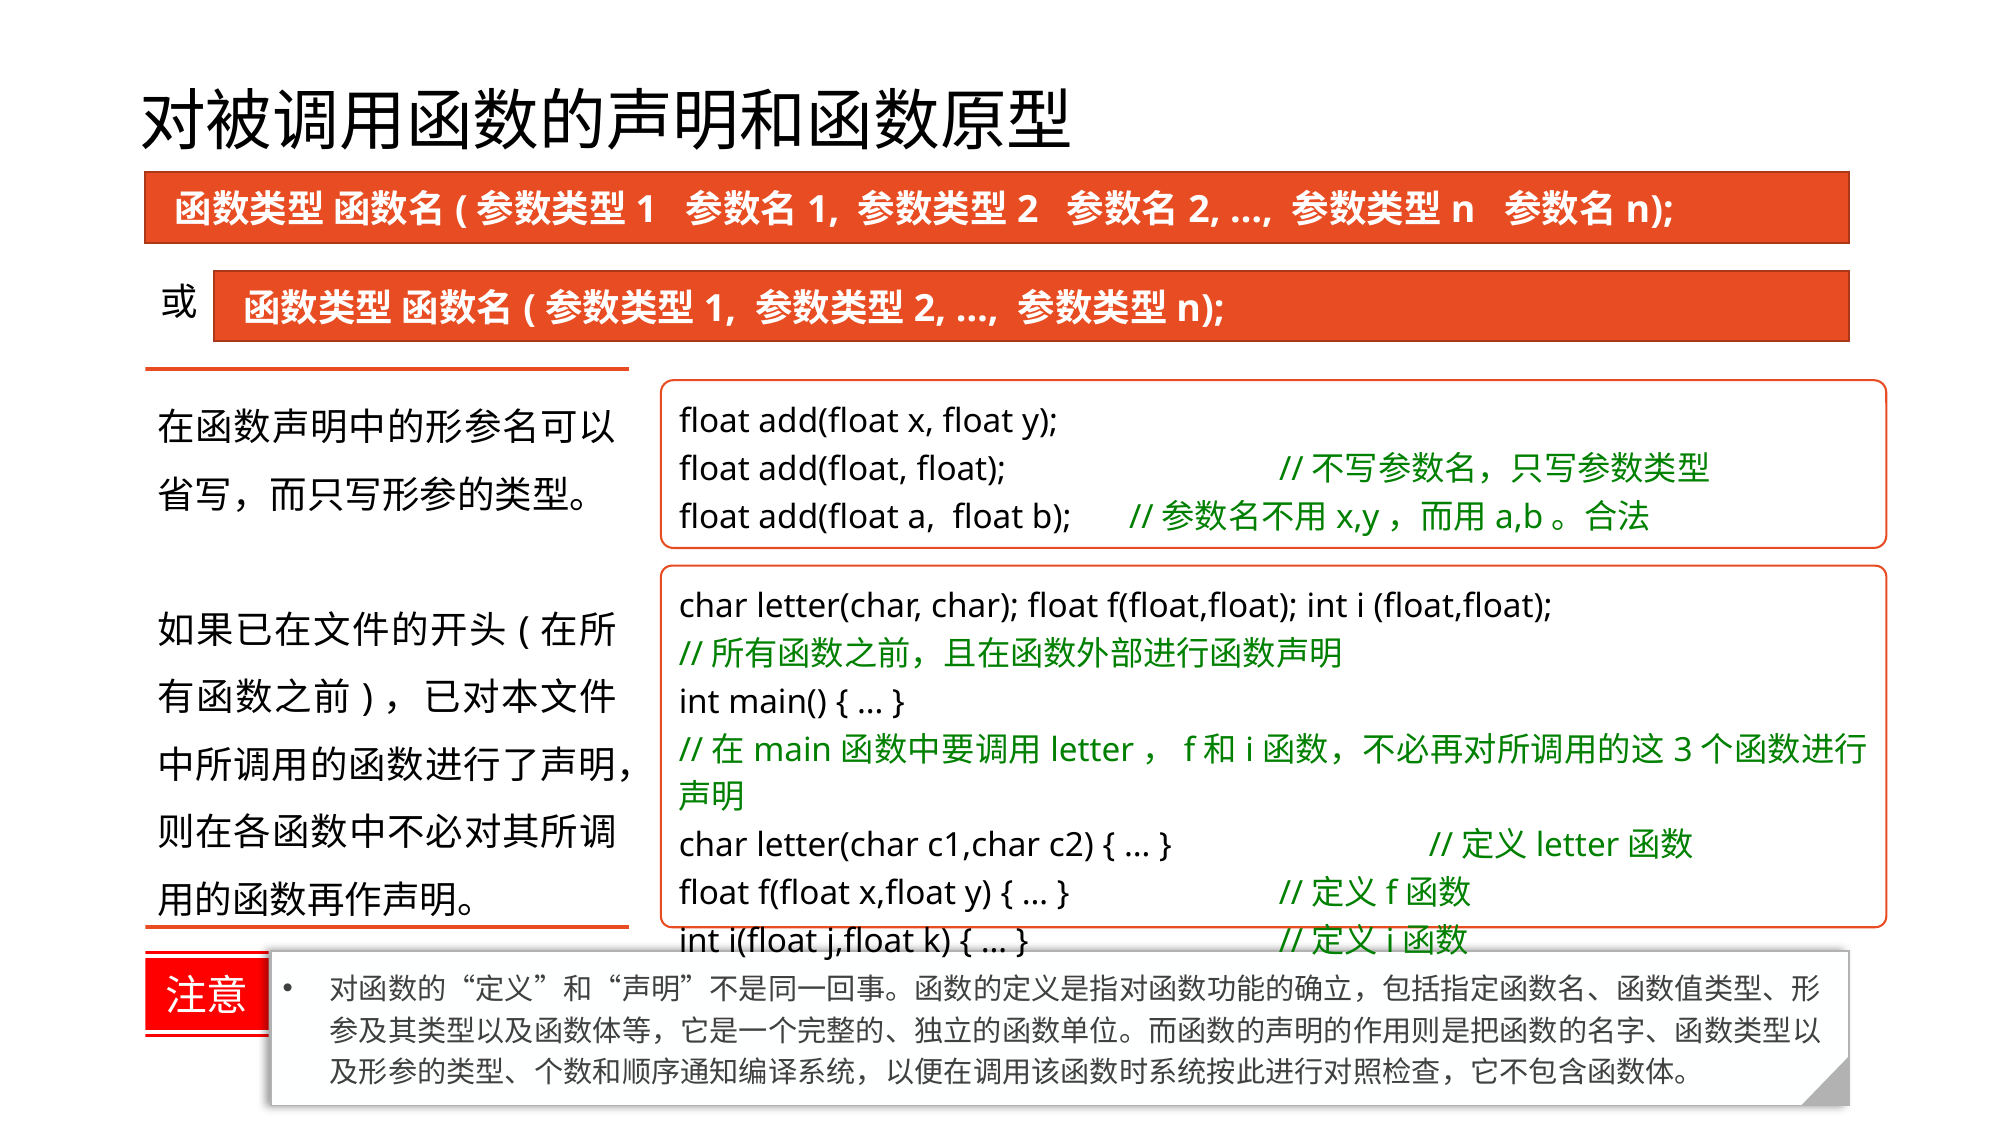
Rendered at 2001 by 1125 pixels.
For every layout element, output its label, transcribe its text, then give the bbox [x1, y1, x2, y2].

text_box 函数类型 函数名(参数类型1 参数名1, 参数类型2 参数名2, …, 参数类型n 参数名n); [144, 171, 1850, 244]
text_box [145, 951, 1850, 1106]
title 对被调用函数的声明和函数原型 [124, 14, 1850, 233]
text_box char letter(char, char); float f(float,float); int i (float,float); //所有函数之前，且在函数外部进行函数声明 int main() { … } //在main函数中要调用letter，f和i函数，不必再对所调用的这3个函数进行声明 char letter(char c1,char c2) { … } //定义letter函数 float f(float x,float y) { … } //定义f函数 int i(float j,float k) { … } //定义i函数 [659, 564, 1888, 929]
text_box float add(float x, float y); float add(float, float); //不写参数名，只写参数类型 float add(float a, float b); //参数名不用x,y，而用a,b。合法 [659, 379, 1888, 550]
text_box 或 [145, 270, 214, 331]
text_box 函数类型 函数名(参数类型1, 参数类型2, …, 参数类型n); [213, 270, 1850, 342]
